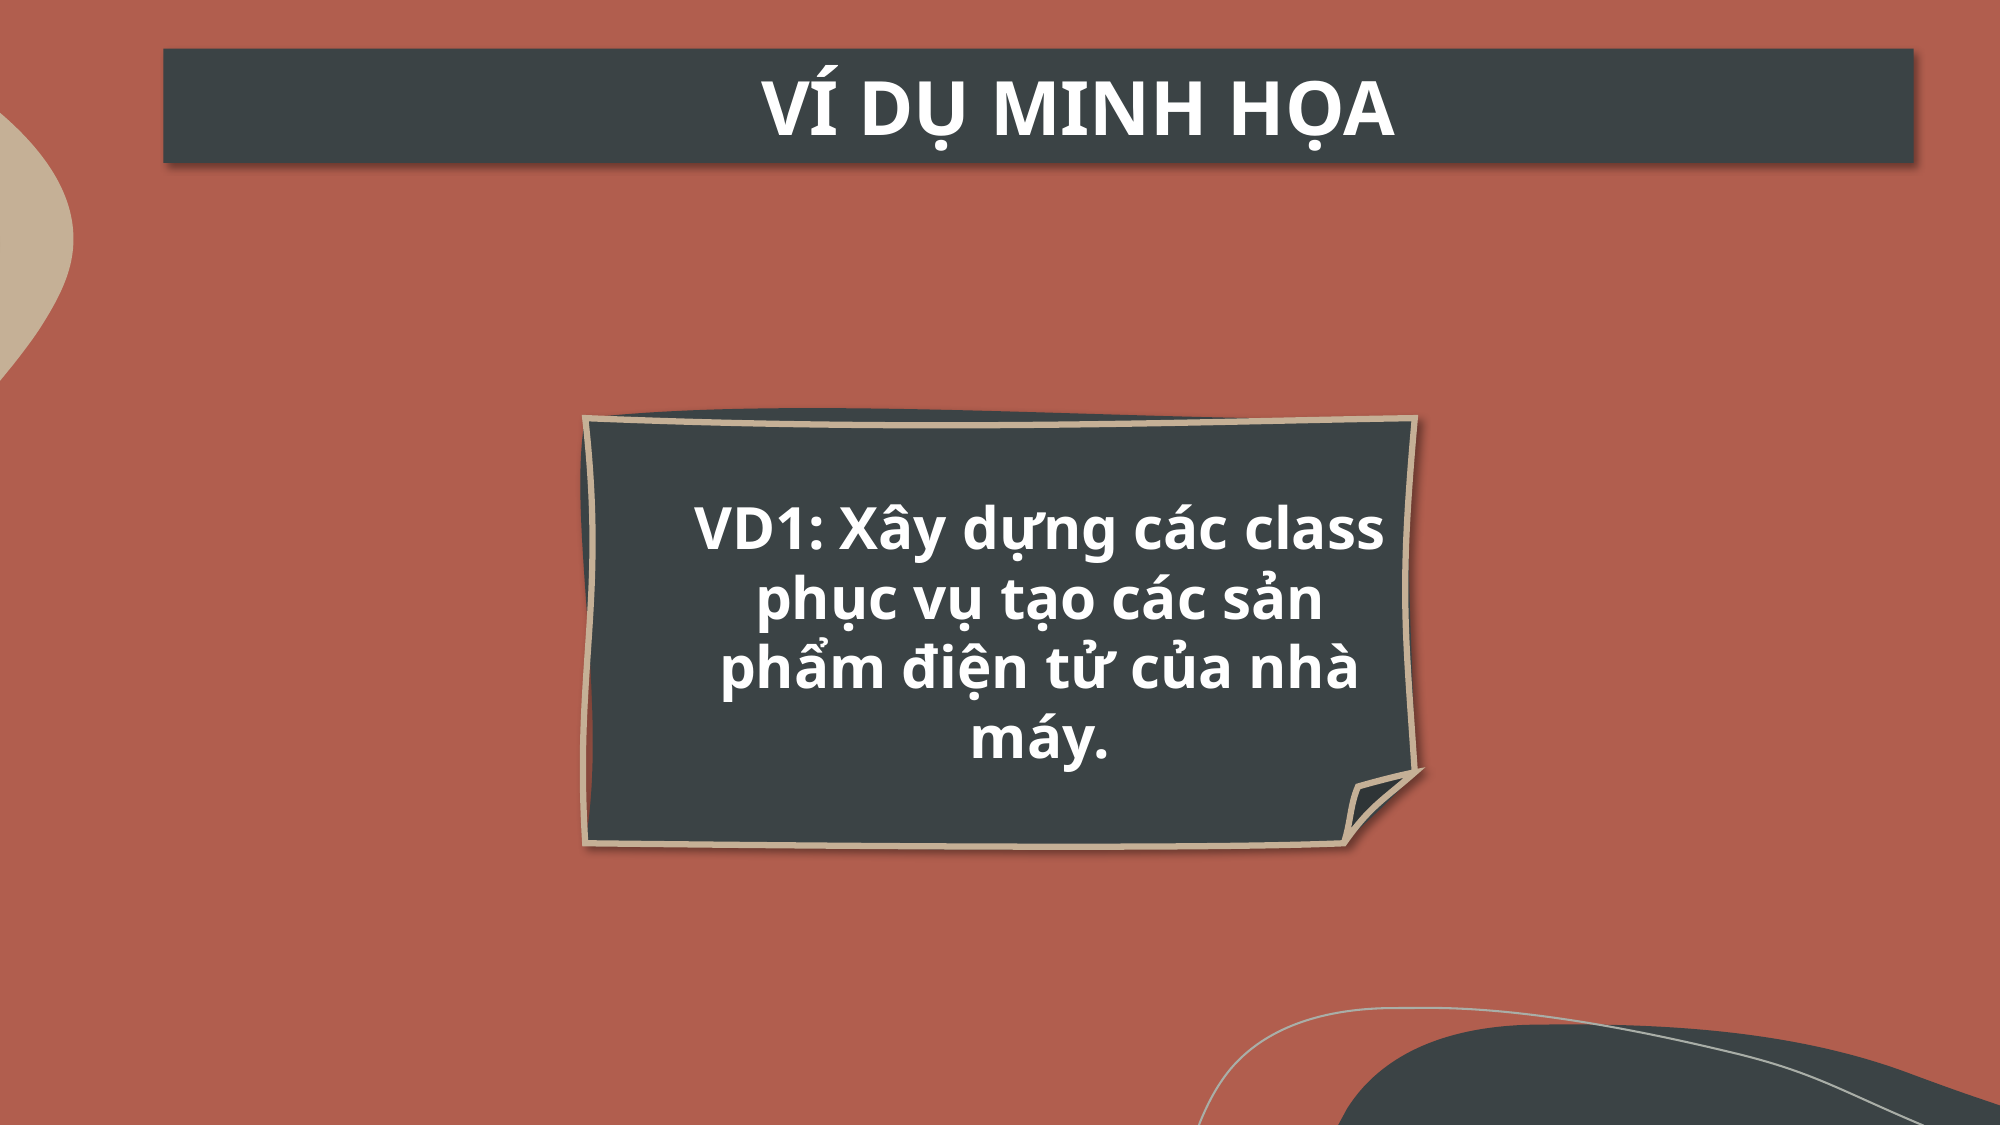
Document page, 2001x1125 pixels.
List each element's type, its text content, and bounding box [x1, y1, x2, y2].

text_box VD1: Xây dựng các class phục vụ tạo các sản phẩm điện tử của nhà máy. [580, 408, 1419, 850]
text_box VÍ DỤ MINH HỌA [162, 48, 1915, 164]
